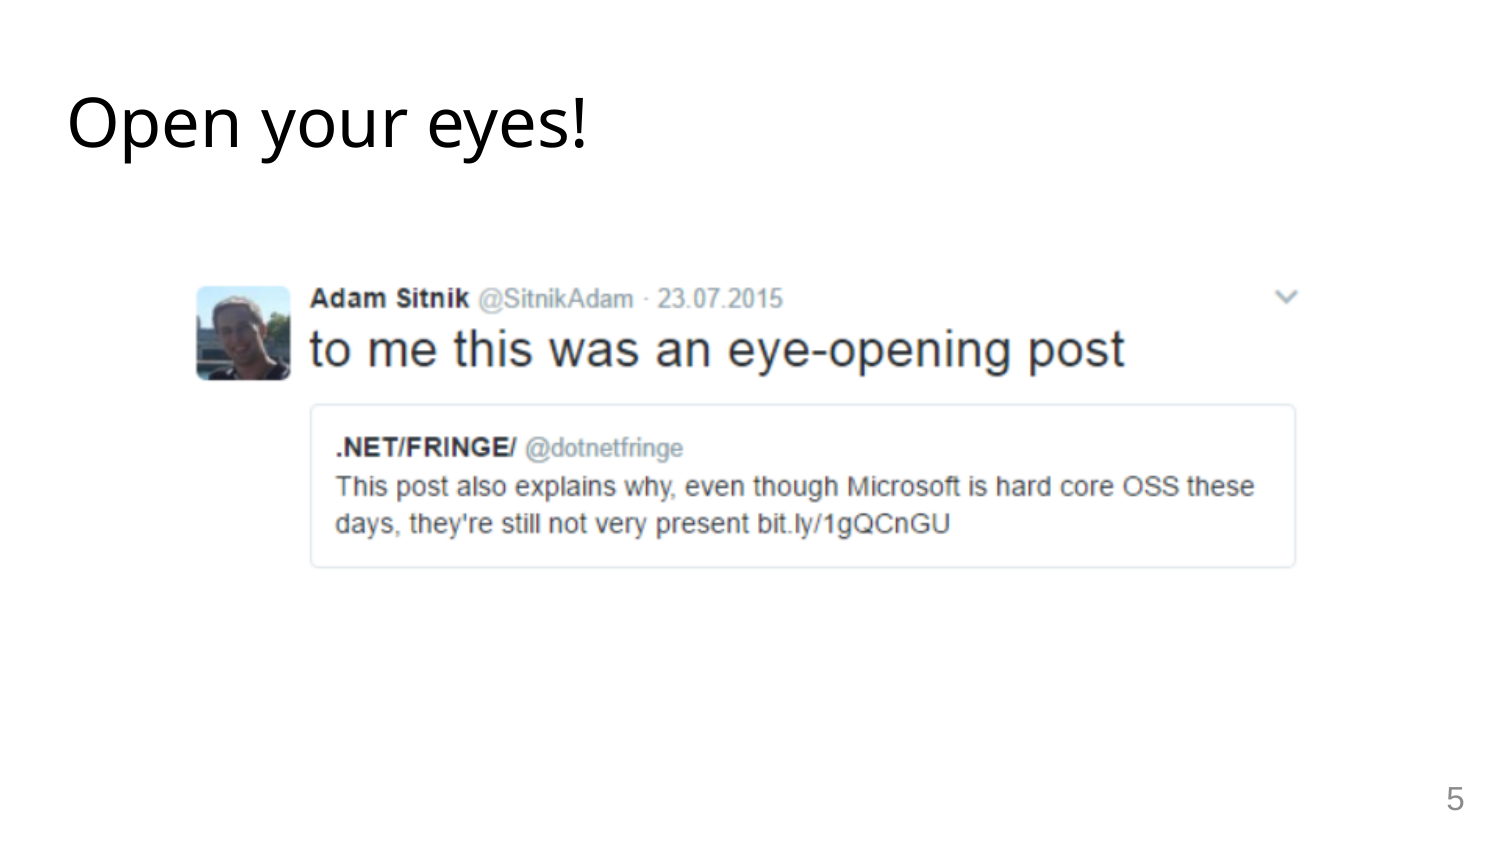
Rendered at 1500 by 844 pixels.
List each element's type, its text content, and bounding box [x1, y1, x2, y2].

slide_number 5 [1389, 764, 1480, 830]
picture [181, 266, 1318, 578]
title Open your eyes! [51, 72, 1449, 167]
